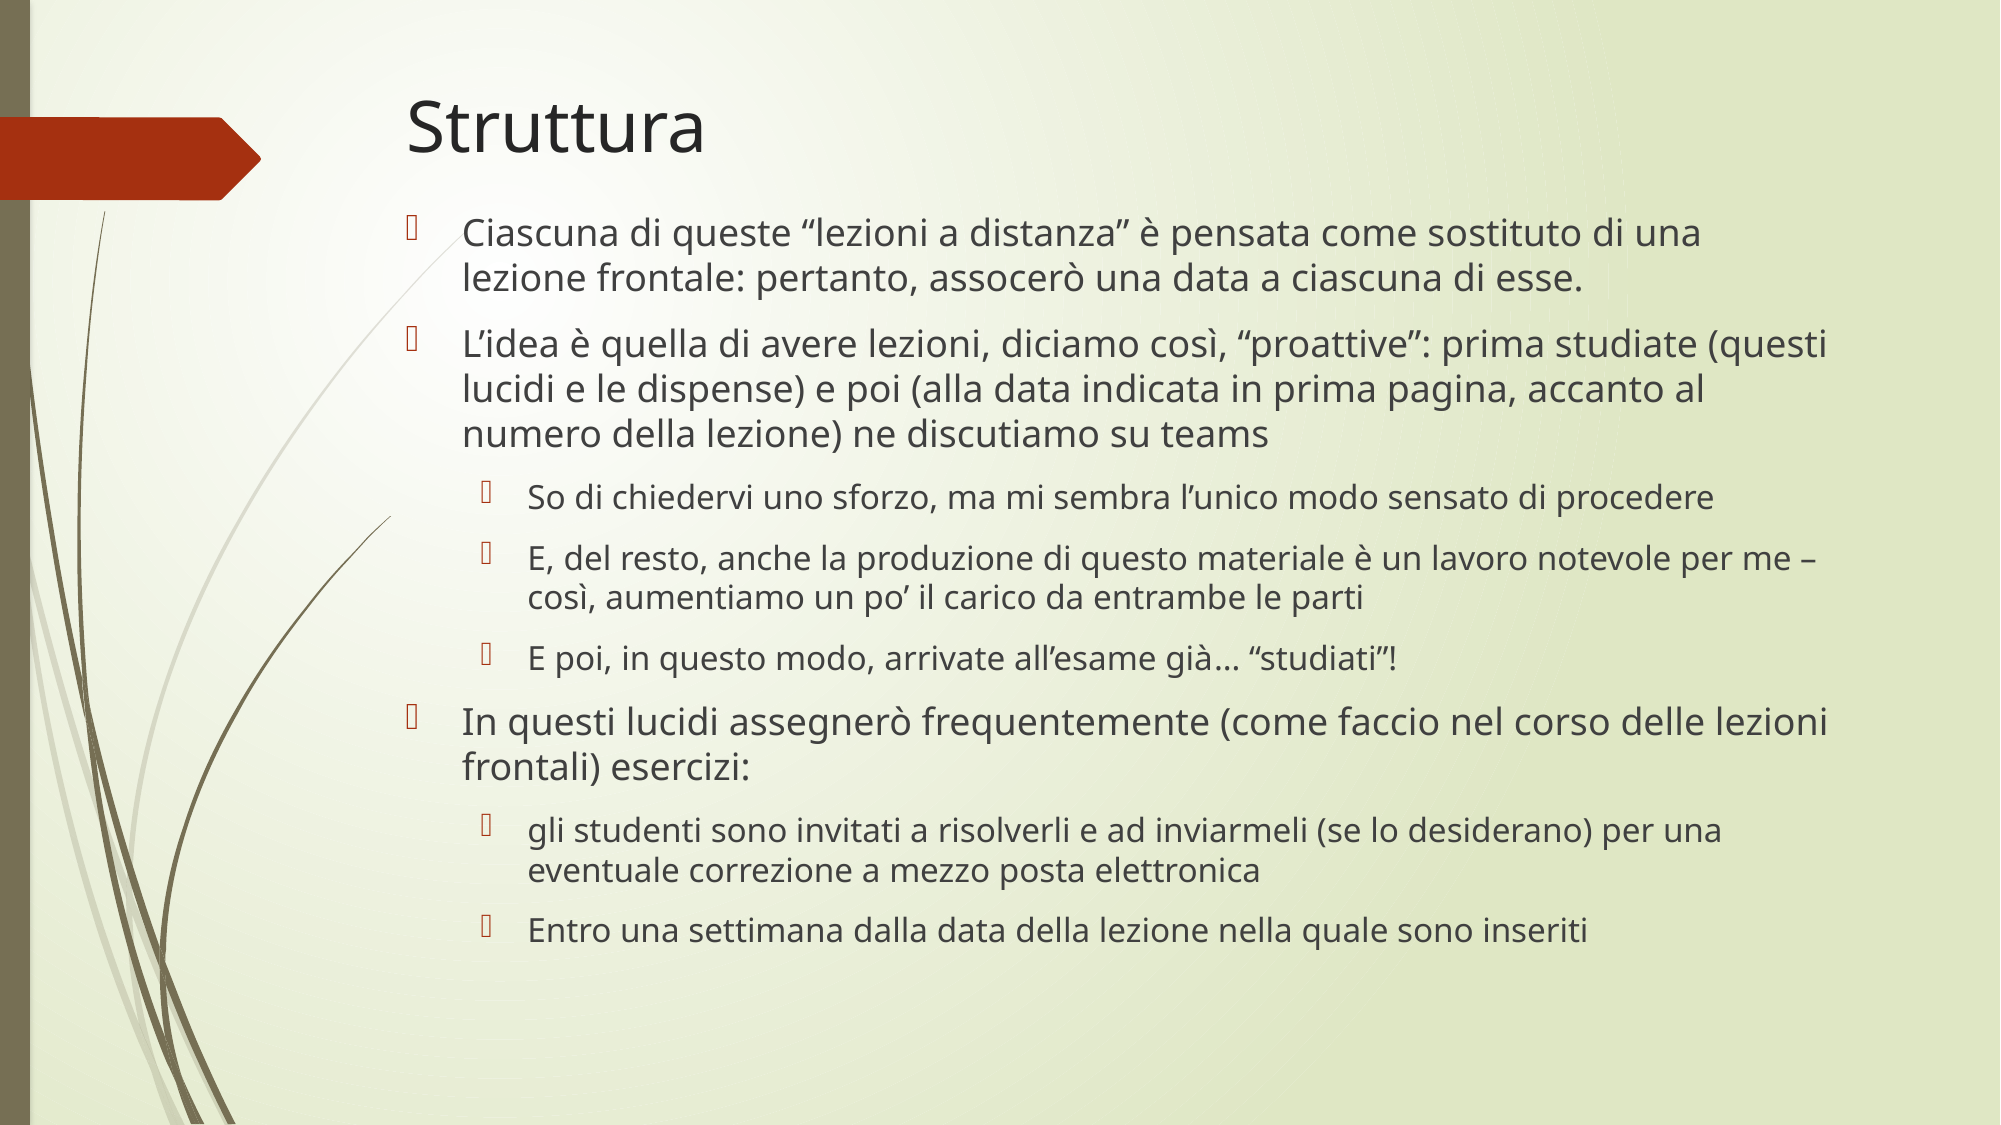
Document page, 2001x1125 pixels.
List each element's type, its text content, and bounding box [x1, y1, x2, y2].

list Ciascuna di queste “lezioni a distanza” è pensata come sostituto di una lezione frontale: pertanto, assocerò una data a ciascuna di esse. L’idea è quella di avere lezioni, diciamo così, “proattive”: prima studiate (questi lucidi e le dispense) e poi (alla data indicata in prima pagina, accanto al numero della lezione) ne discutiamo su teams So di chiedervi uno sforzo, ma mi sembra l’unico modo sensato di procedere E, del resto, anche la produzione di questo materiale è un lavoro notevole per me – così, aumentiamo un po’ il carico da entrambe le parti E poi, in questo modo, arrivate all’esame già… “studiati”! In questi lucidi assegnerò frequentemente (come faccio nel corso delle lezioni frontali) esercizi: gli studenti sono invitati a risolverli e ad inviarmeli (se lo desiderano) per una eventuale correzione a mezzo posta elettronica Entro una settimana dalla data della lezione nella quale sono inseriti [390, 201, 1854, 1016]
title Struttura [391, 73, 1854, 175]
